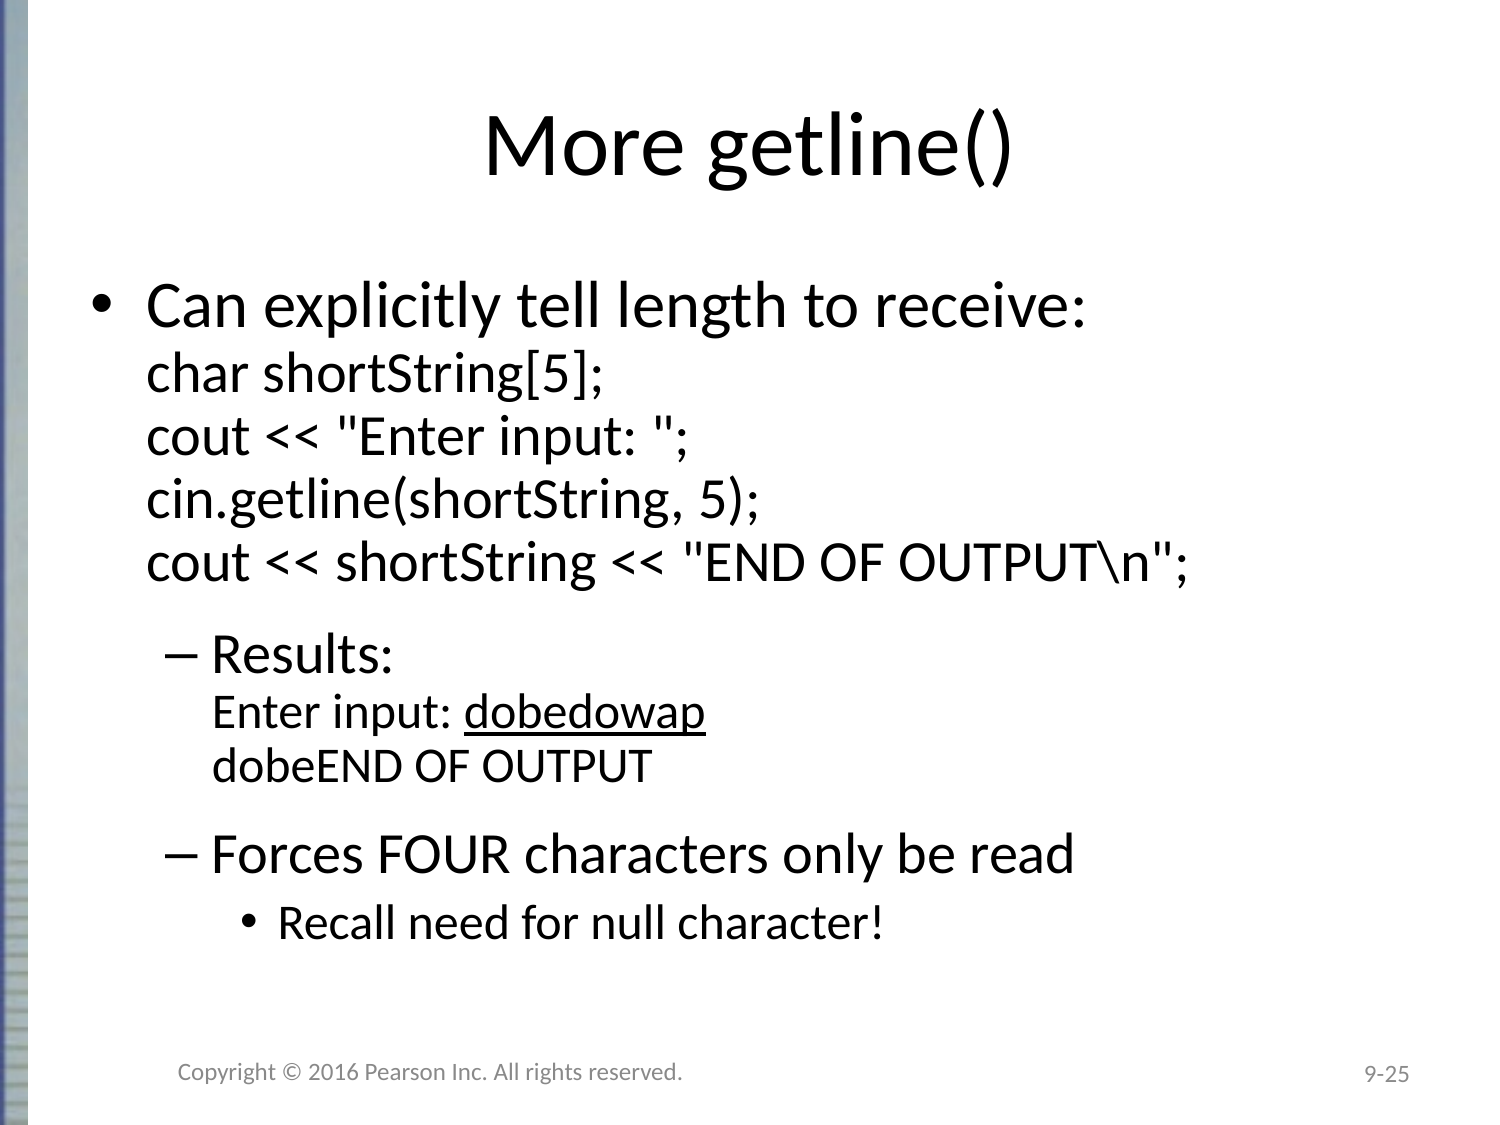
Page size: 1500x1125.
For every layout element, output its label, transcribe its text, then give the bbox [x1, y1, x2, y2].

footer Copyright © 2016 Pearson Inc. All rights reserved. [75, 1040, 788, 1100]
list Can explicitly tell length to receive: char shortString[5]; cout << "Enter input: "; cin.getline(shortString, 5); cout << shortString << "END OF OUTPUT\n"; Results: Enter input: dobedowap dobeEND OF OUTPUT Forces FOUR characters only be read Recall need for null character! [75, 262, 1425, 1005]
picture [0, 0, 28, 1125]
title More getline() [75, 45, 1425, 233]
slide_number 9-25 [1074, 1042, 1425, 1103]
